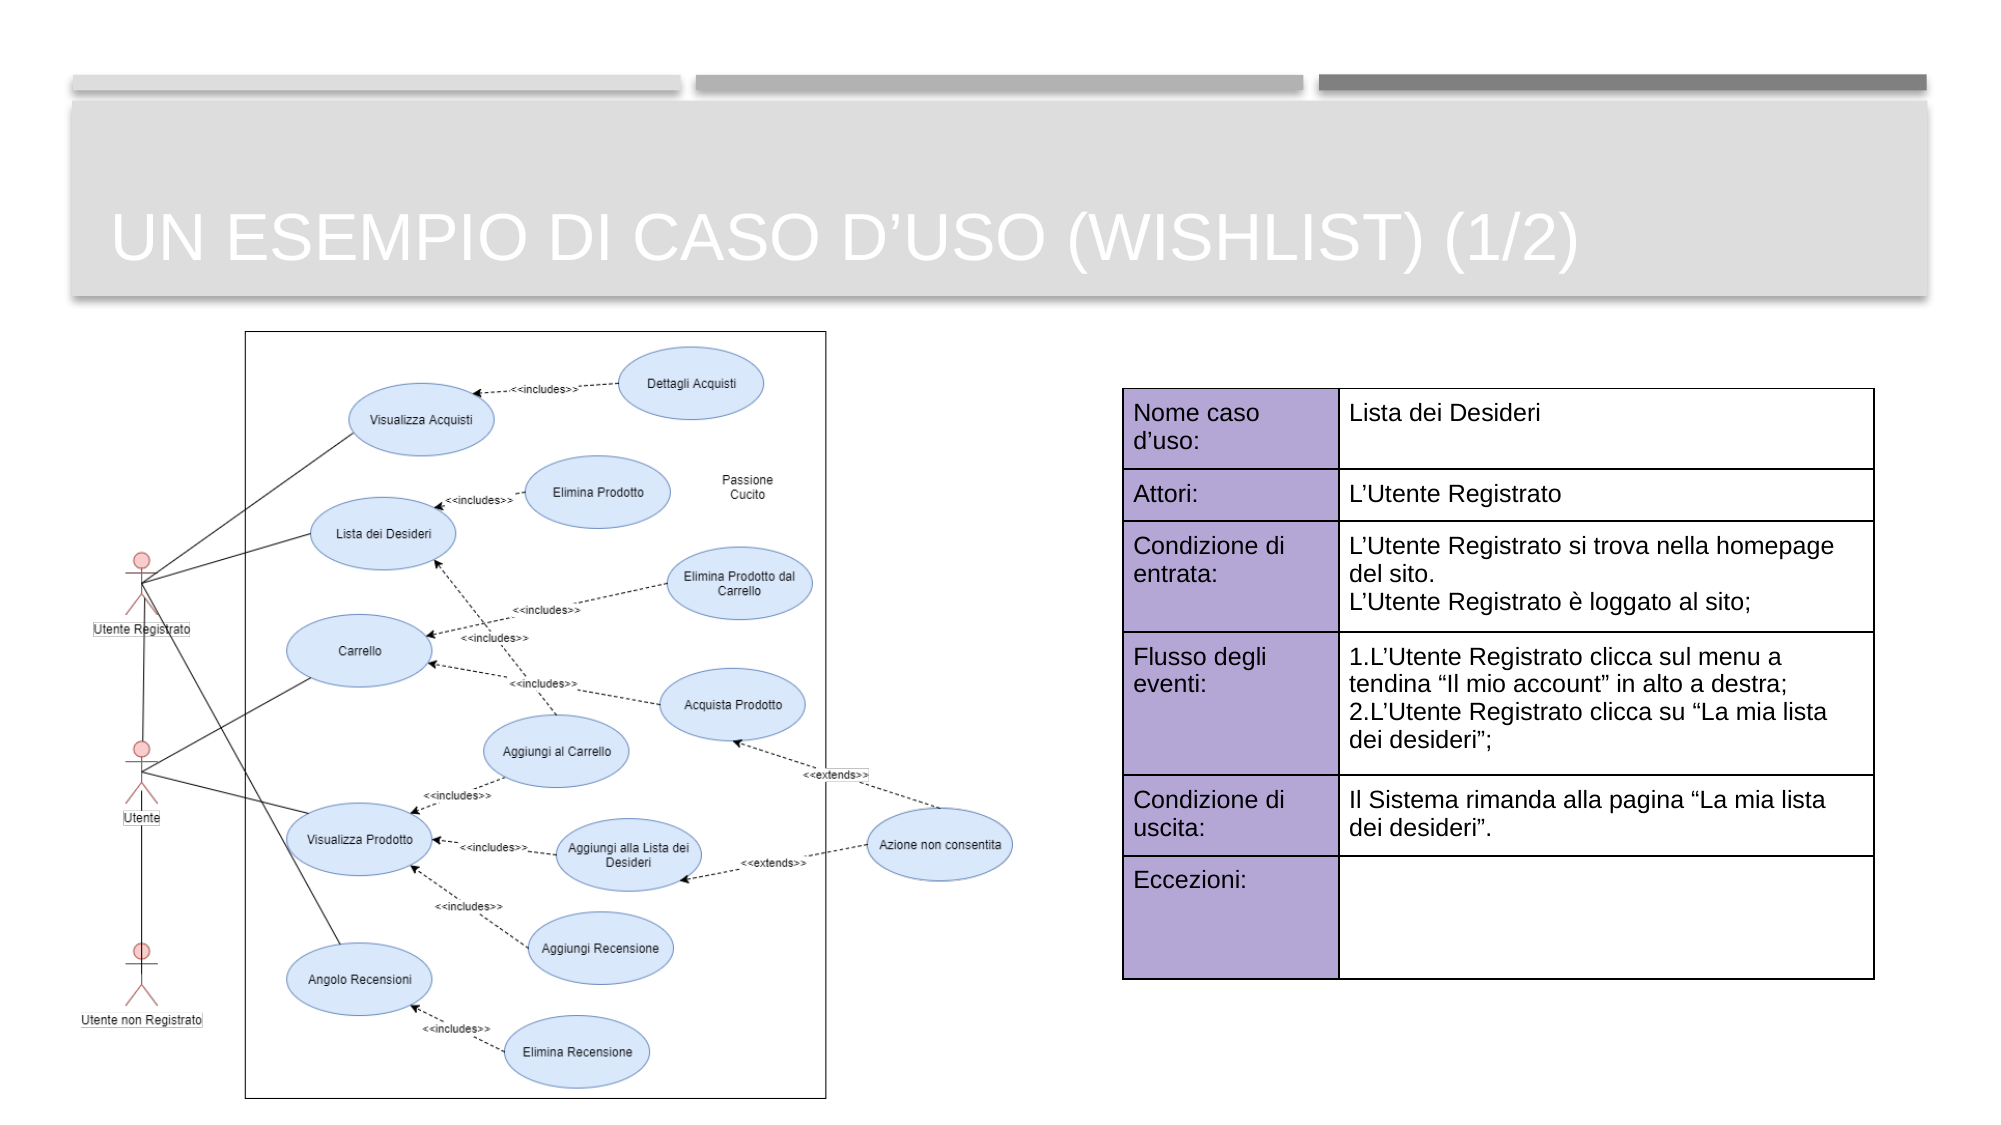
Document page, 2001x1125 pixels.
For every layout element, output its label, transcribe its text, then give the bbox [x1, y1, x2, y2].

table_cell Condizione di uscita: [1124, 776, 1338, 855]
table_cell Attori: [1124, 470, 1338, 520]
table_cell Condizione di entrata: [1124, 522, 1338, 631]
table_cell Eccezioni: [1124, 857, 1338, 978]
table_cell L’Utente Registrato [1340, 470, 1873, 520]
table_header Nome caso d’uso: [1124, 389, 1338, 468]
table_cell L’Utente Registrato si trova nella homepage del sito. L’Utente Registrato è loggato al sito; [1340, 522, 1873, 631]
title Un esempio di caso d’uso (wishlist) (1/2) [95, 115, 1905, 282]
table_cell Il Sistema rimanda alla pagina “La mia lista dei desideri”. [1340, 776, 1873, 855]
table_cell [1340, 857, 1873, 978]
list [80, 330, 1014, 1100]
table_cell Flusso degli eventi: [1124, 633, 1338, 774]
table_header Lista dei Desideri [1340, 389, 1873, 468]
table_cell L’Utente Registrato clicca sul menu a tendina “Il mio account” in alto a destra; L’Utente Registrato clicca su “La mia lista dei desideri”; [1340, 633, 1873, 774]
